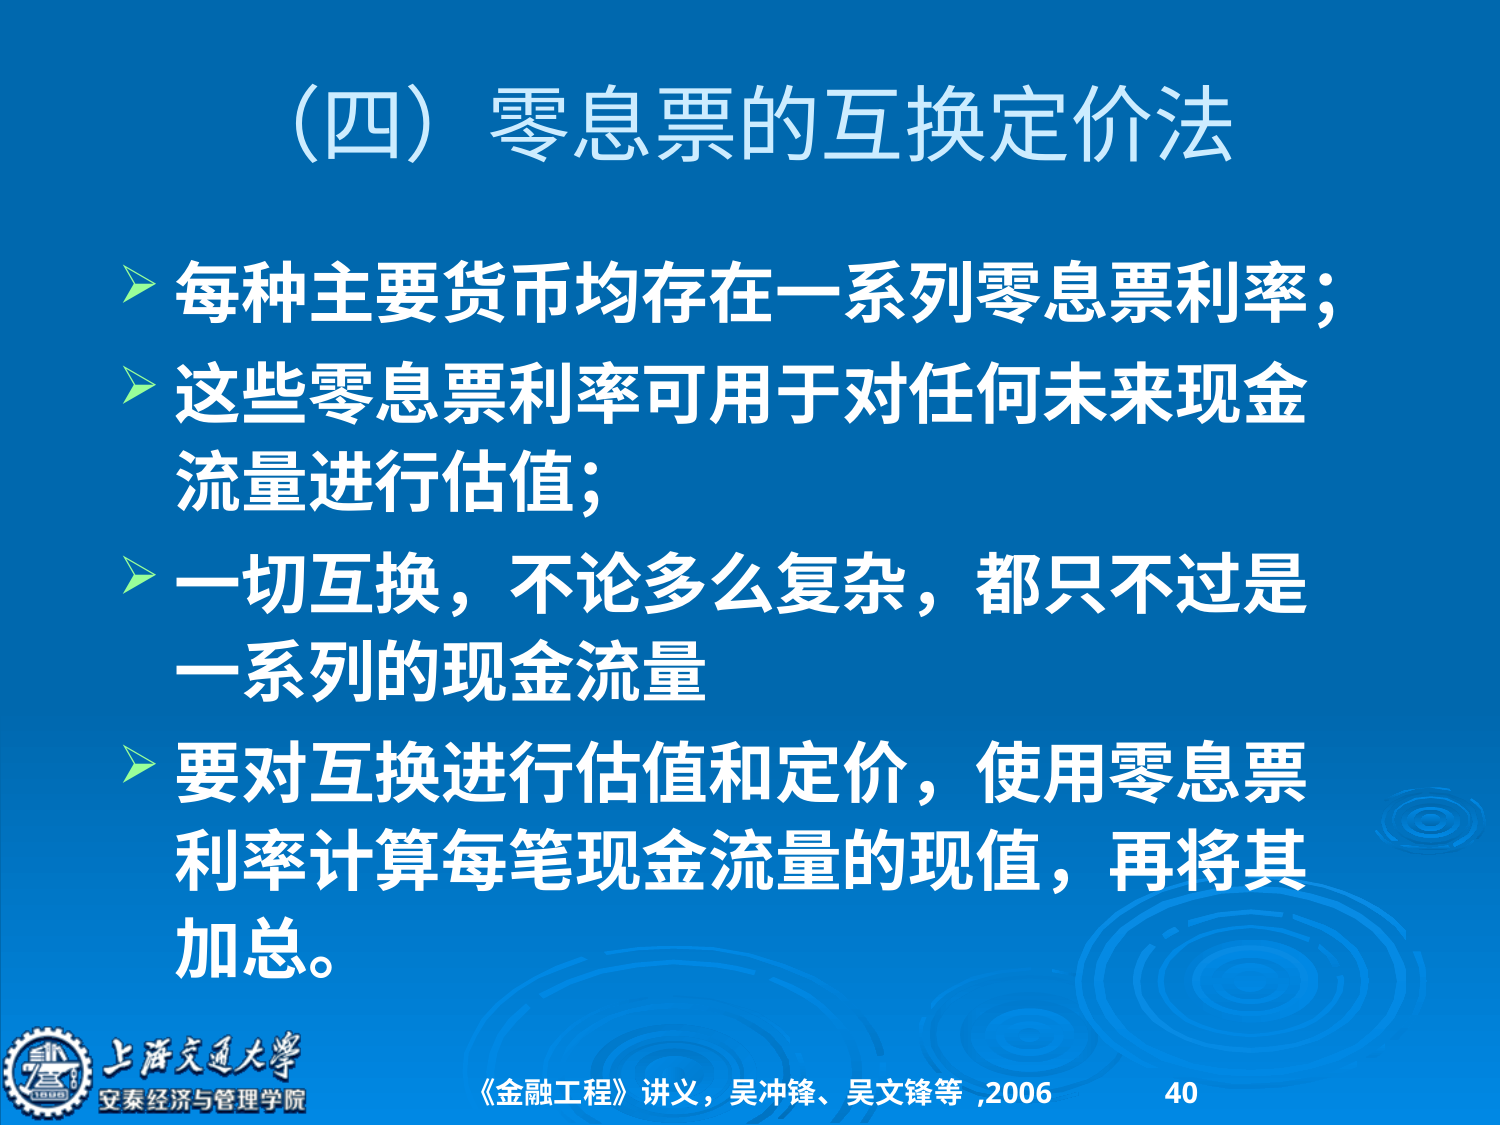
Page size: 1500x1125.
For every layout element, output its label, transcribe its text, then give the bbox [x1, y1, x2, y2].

list 每种主要货币均存在一系列零息票利率； 这些零息票利率可用于对任何未来现金流量进行估值； 一切互换，不论多么复杂，都只不过是一系列的现金流量 要对互换进行估值和定价，使用零息票利率计算每笔现金流量的现值，再将其加总。 [103, 243, 1379, 1012]
title （四）零息票的互换定价法 [100, 78, 1376, 167]
picture [0, 1017, 313, 1125]
